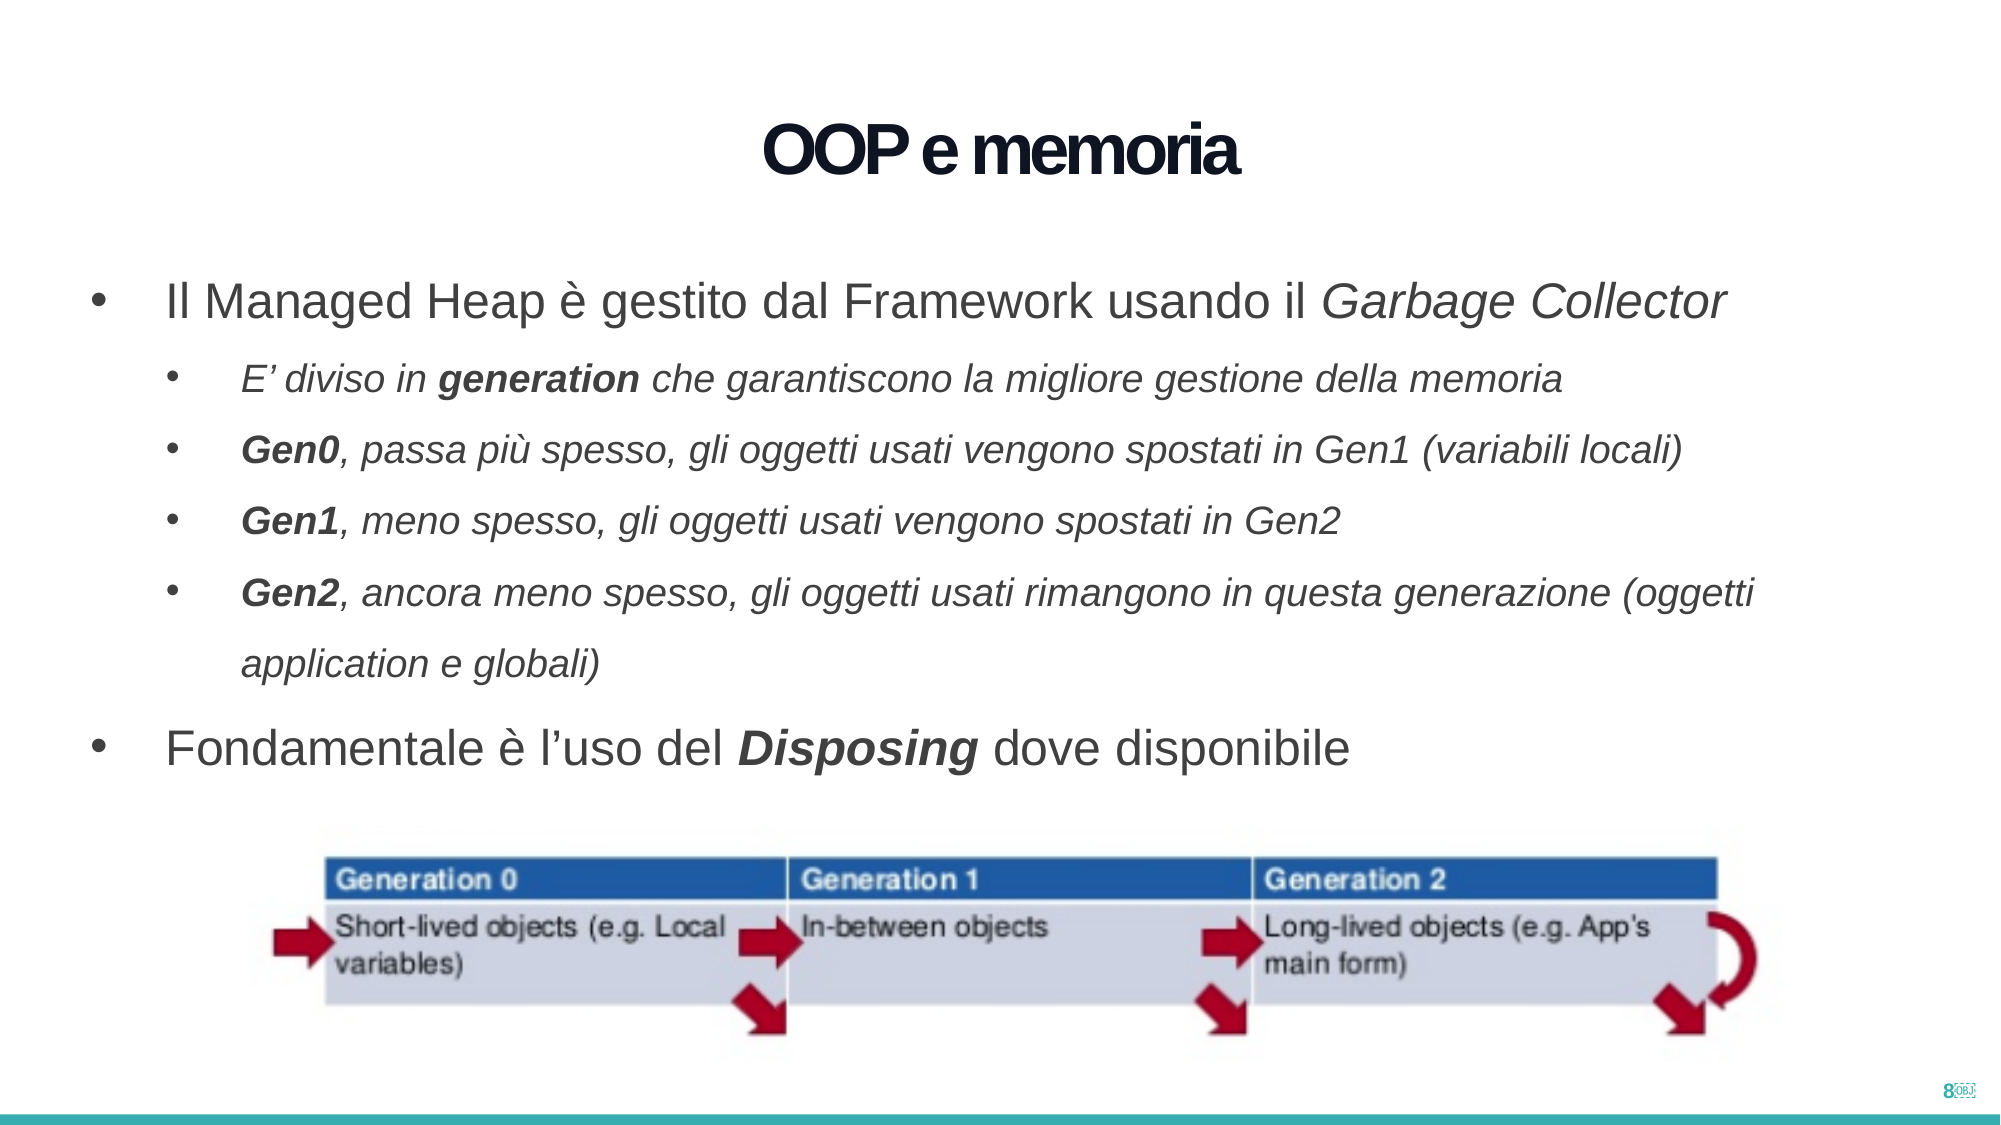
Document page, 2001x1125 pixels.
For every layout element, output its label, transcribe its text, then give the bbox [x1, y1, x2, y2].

text_box Il Managed Heap è gestito dal Framework usando il Garbage Collector E’ diviso in generation che garantiscono la migliore gestione della memoria Gen0, passa più spesso, gli oggetti usati vengono spostati in Gen1 (variabili locali) Gen1, meno spesso, gli oggetti usati vengono spostati in Gen2 Gen2, ancora meno spesso, gli oggetti usati rimangono in questa generazione (oggetti application e globali) Fondamentale è l’uso del Disposing dove disponibile [85, 233, 1948, 924]
text_box OOP e memoria [54, 101, 1948, 203]
picture [247, 824, 1788, 1062]
